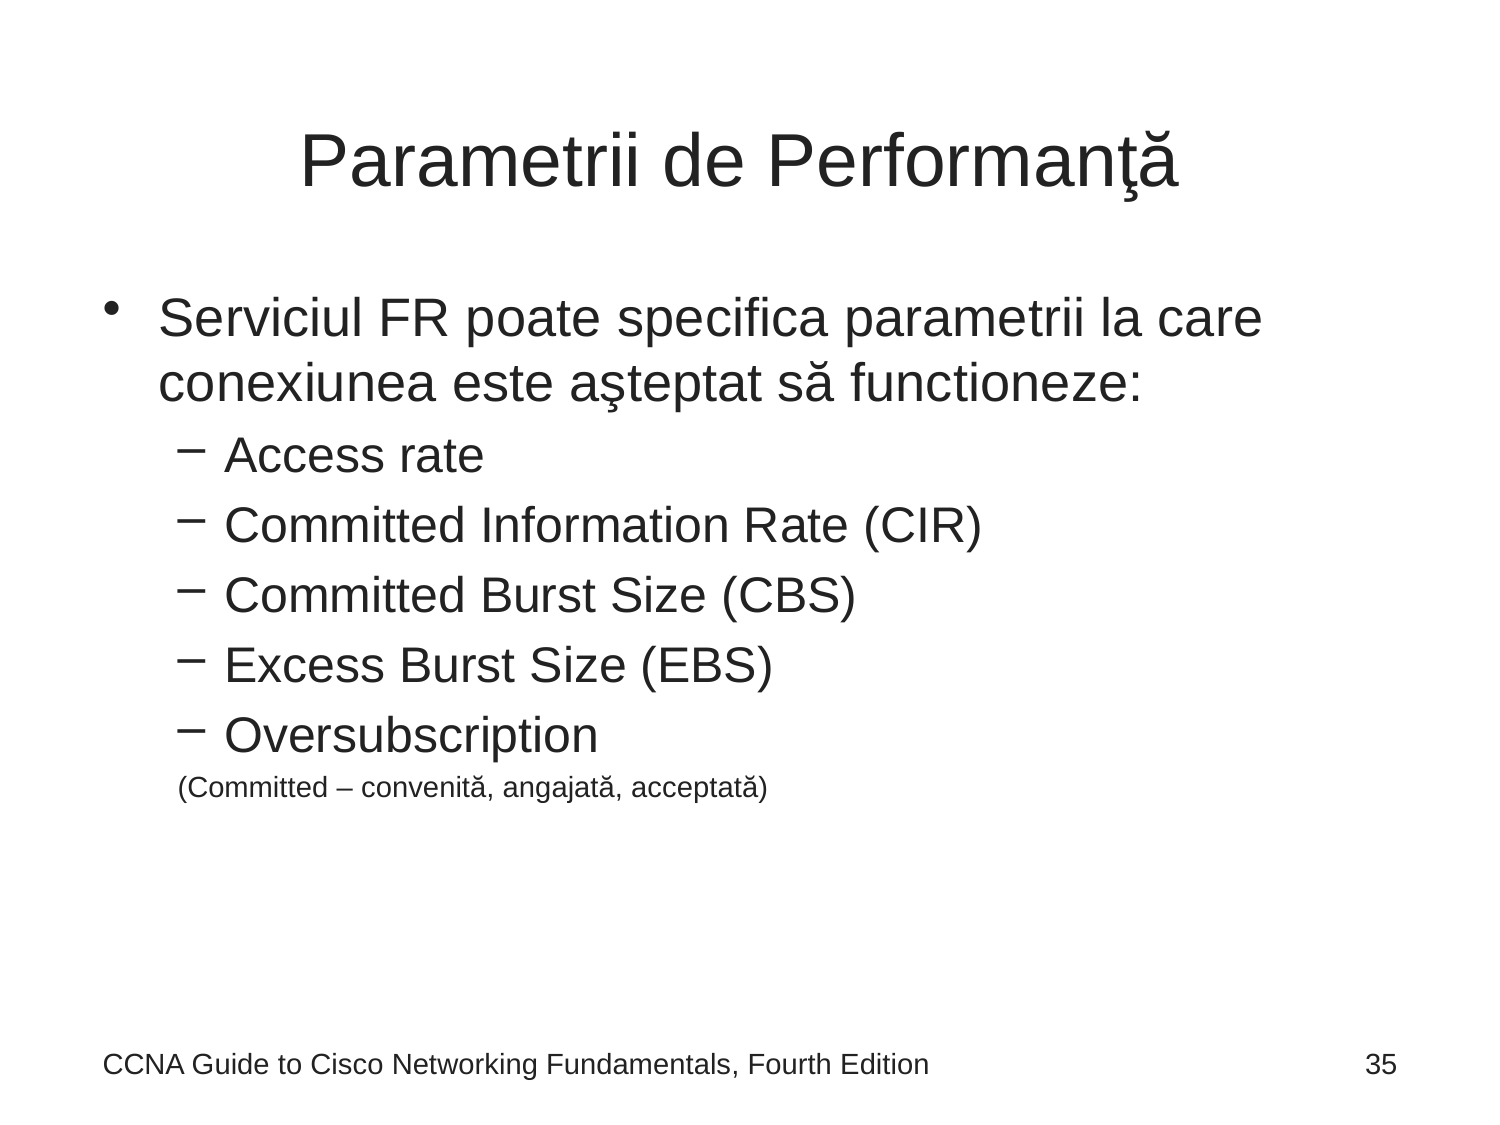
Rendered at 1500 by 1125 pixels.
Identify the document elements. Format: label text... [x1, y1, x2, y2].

title Parametrii de Performanţă [87, 62, 1413, 251]
slide_number 35 [1074, 1037, 1413, 1101]
list Serviciul FR poate specifica parametrii la care conexiunea este aşteptat să functioneze: Access rate Committed Information Rate (CIR) Committed Burst Size (CBS) Excess Burst Size (EBS) Oversubscription (Committed – convenită, angajată, acceptată) [87, 274, 1413, 1026]
footer CCNA Guide to Cisco Networking Fundamentals, Fourth Edition [87, 1037, 1051, 1101]
